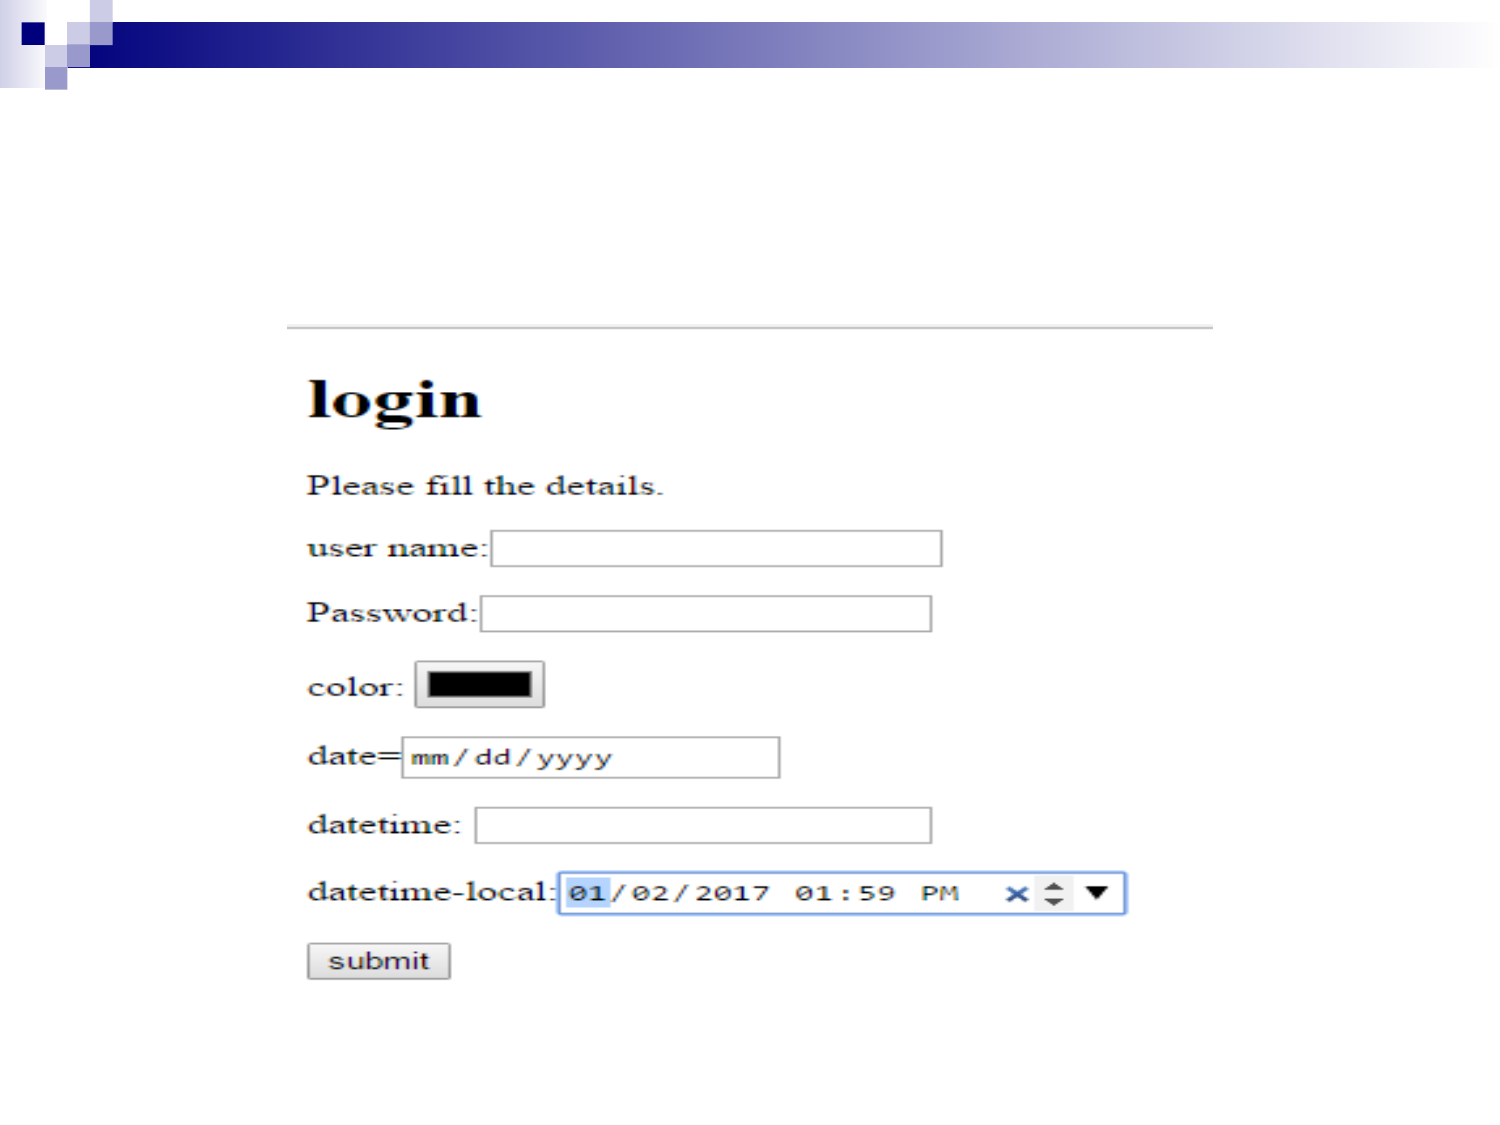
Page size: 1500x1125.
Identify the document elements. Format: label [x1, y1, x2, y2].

list [287, 324, 1213, 996]
